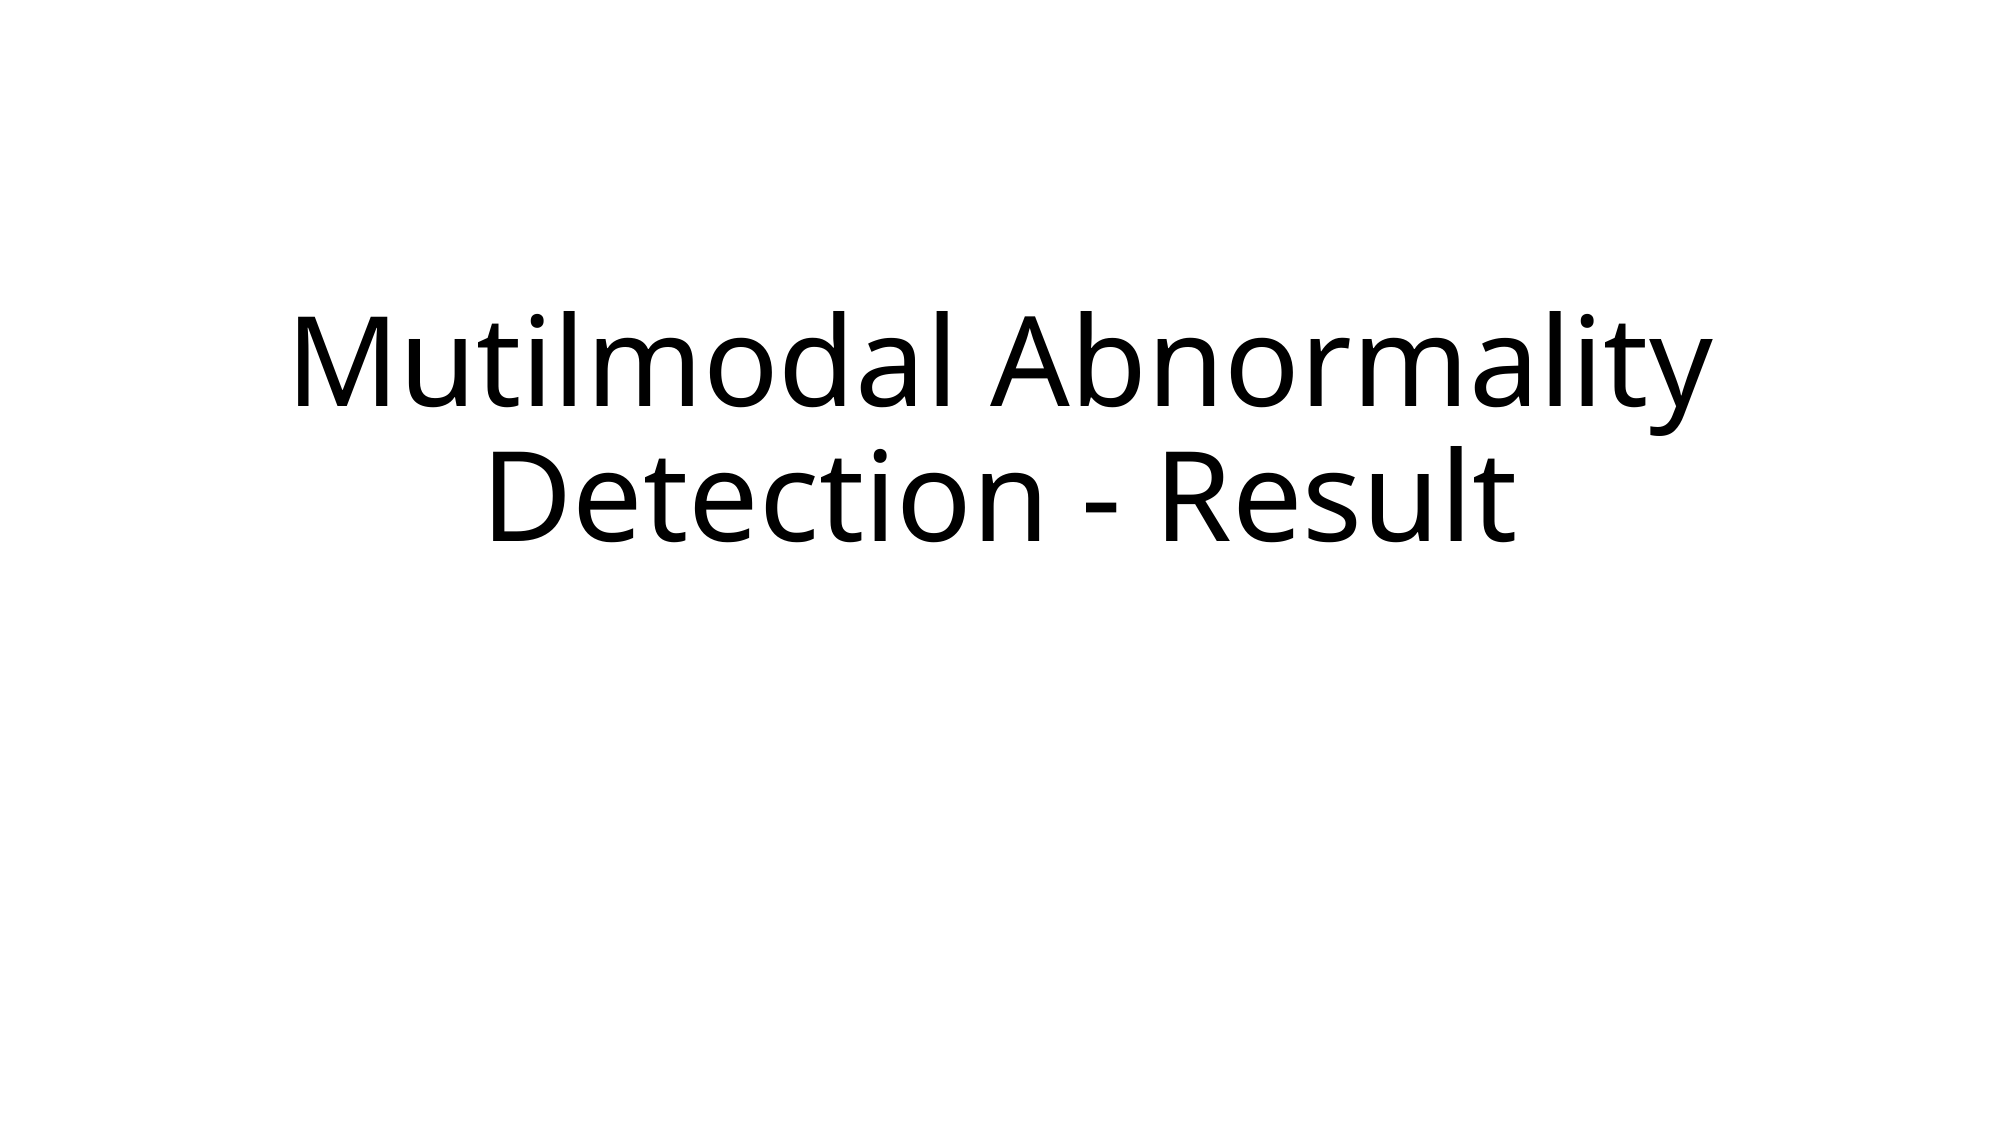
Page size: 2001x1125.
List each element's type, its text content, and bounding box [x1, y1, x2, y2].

title Mutilmodal Abnormality Detection - Result [249, 184, 1750, 576]
